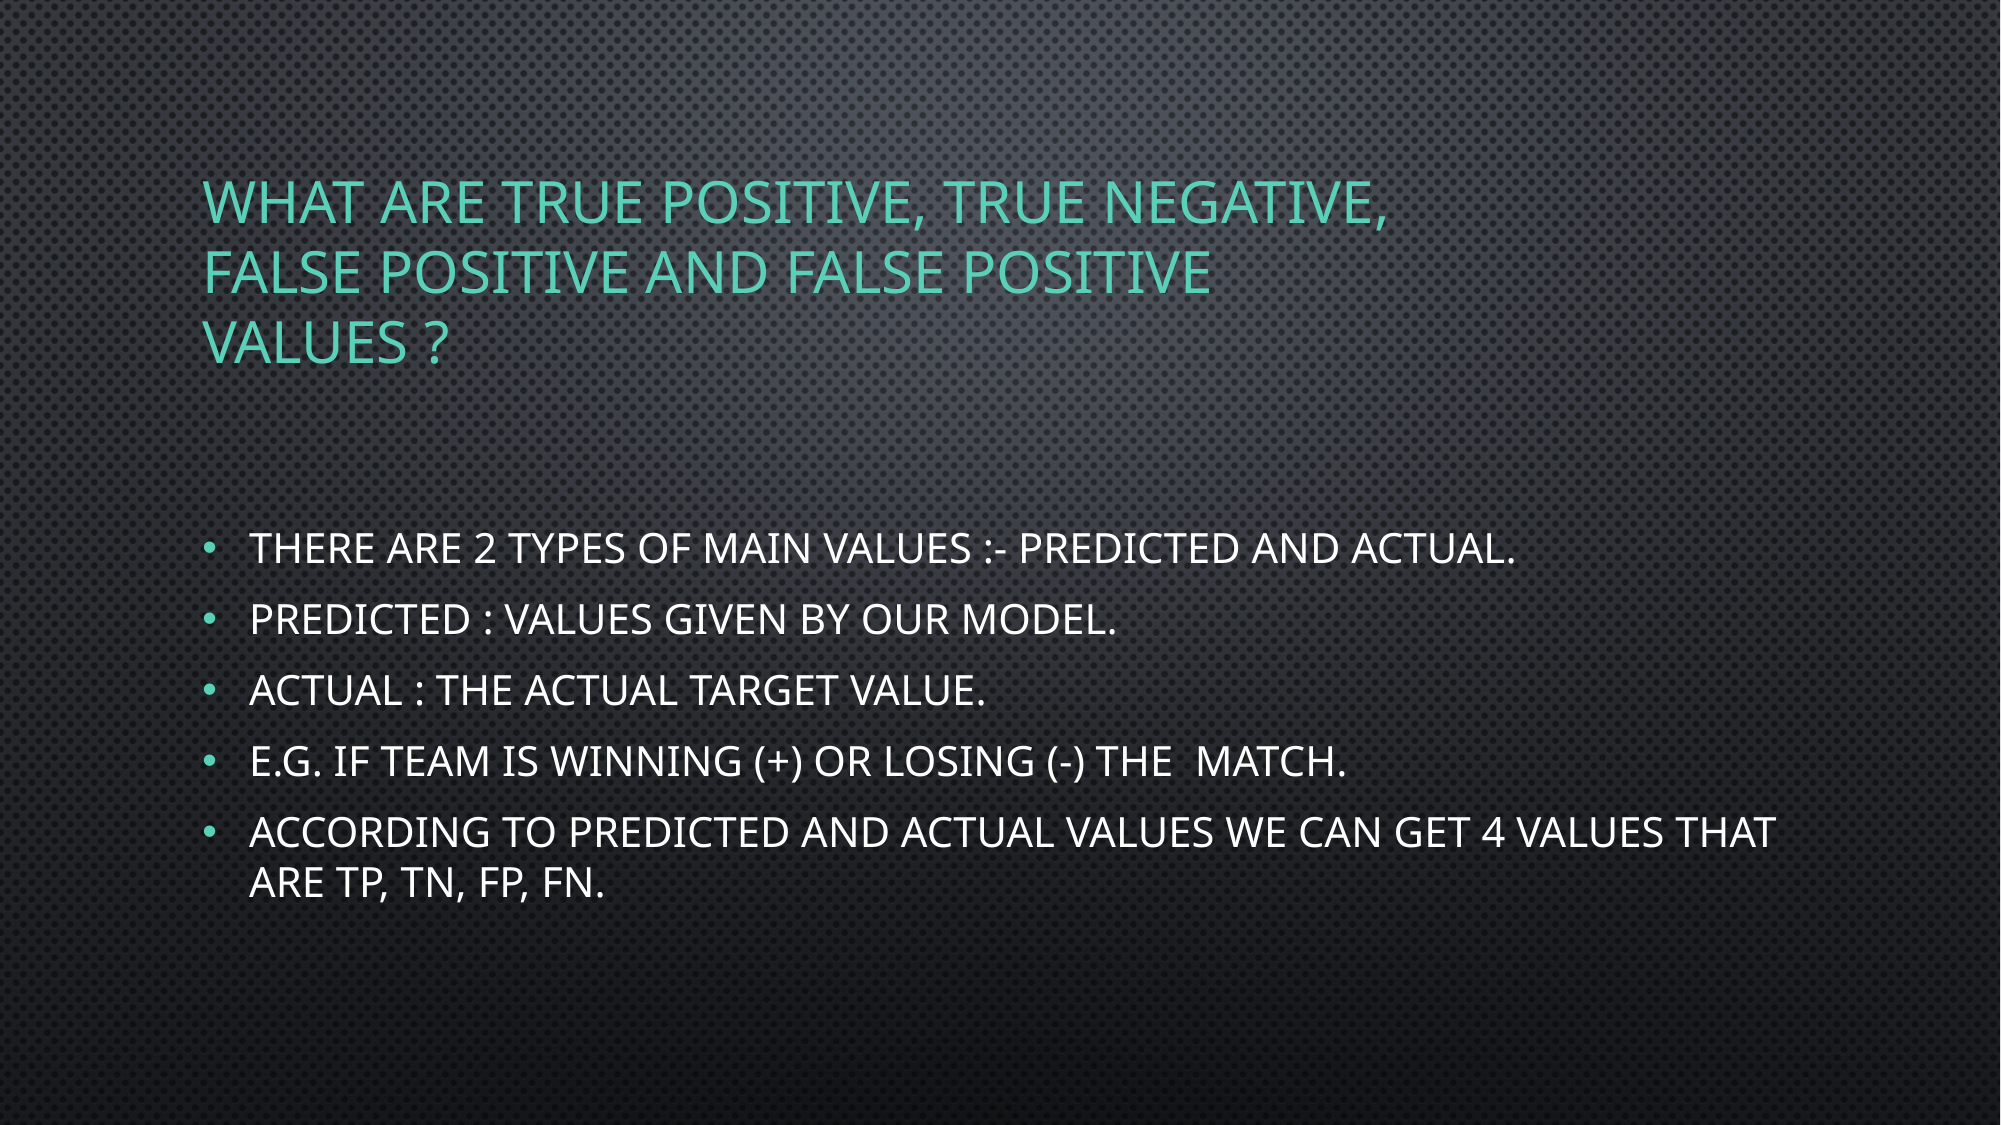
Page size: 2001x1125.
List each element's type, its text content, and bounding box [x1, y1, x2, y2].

title What are true positive, true negative, false positive and false positive values ? [187, 99, 1418, 361]
list There are 2 types of main values :- Predicted and actual. Predicted : values given by our model. Actual : the actual target value. E.g. if team is winning (+) or losing (-) the match. According to predicted and actual values we can get 4 values that are tp, tn, fp, fn. [187, 361, 1813, 1067]
